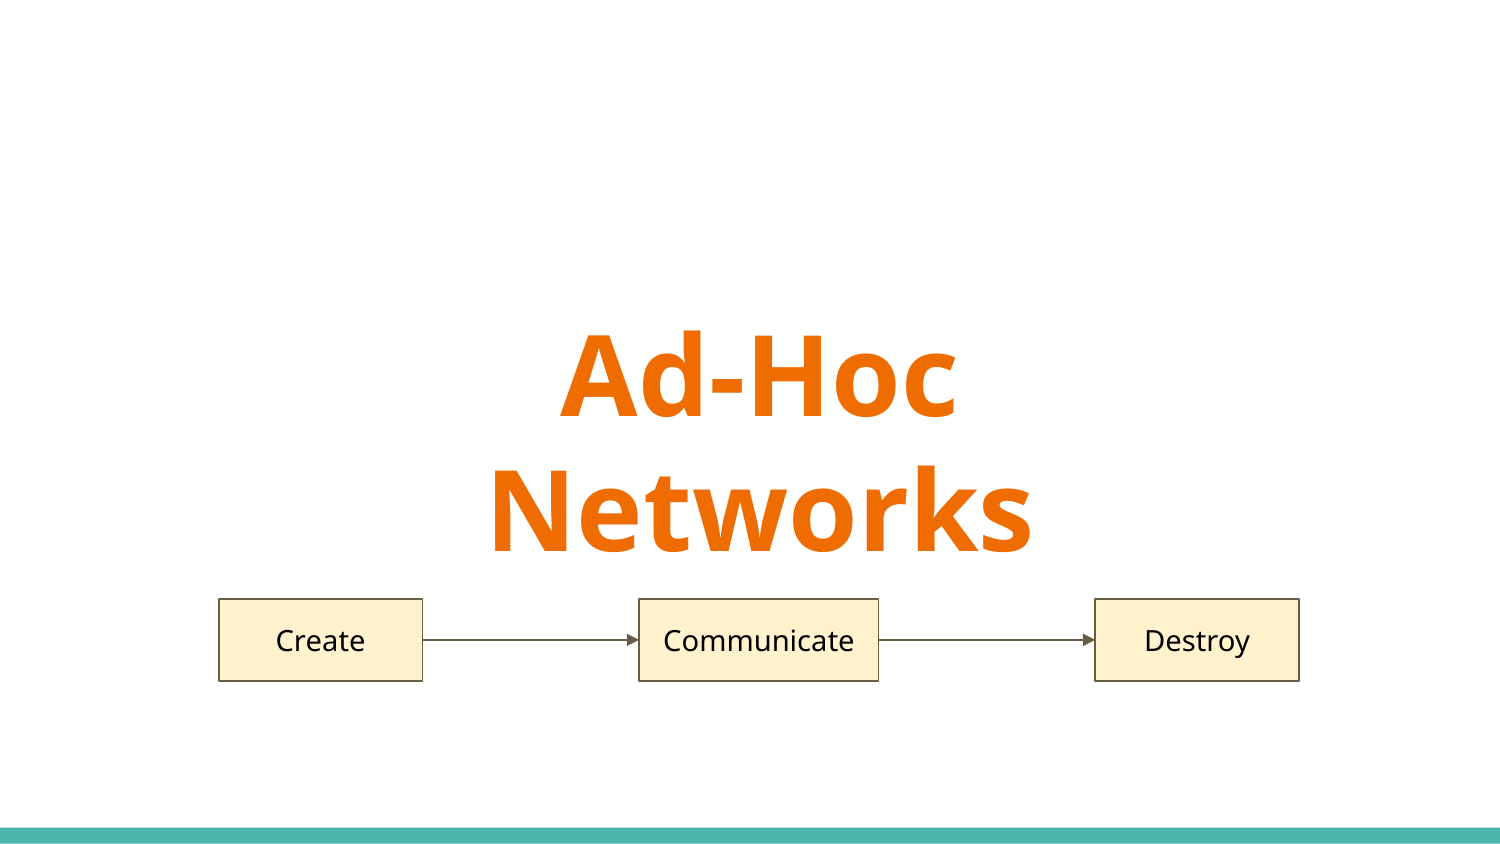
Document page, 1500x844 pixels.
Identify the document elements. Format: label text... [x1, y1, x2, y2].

title Ad-Hoc Networks [309, 288, 1211, 405]
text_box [218, 598, 1300, 682]
